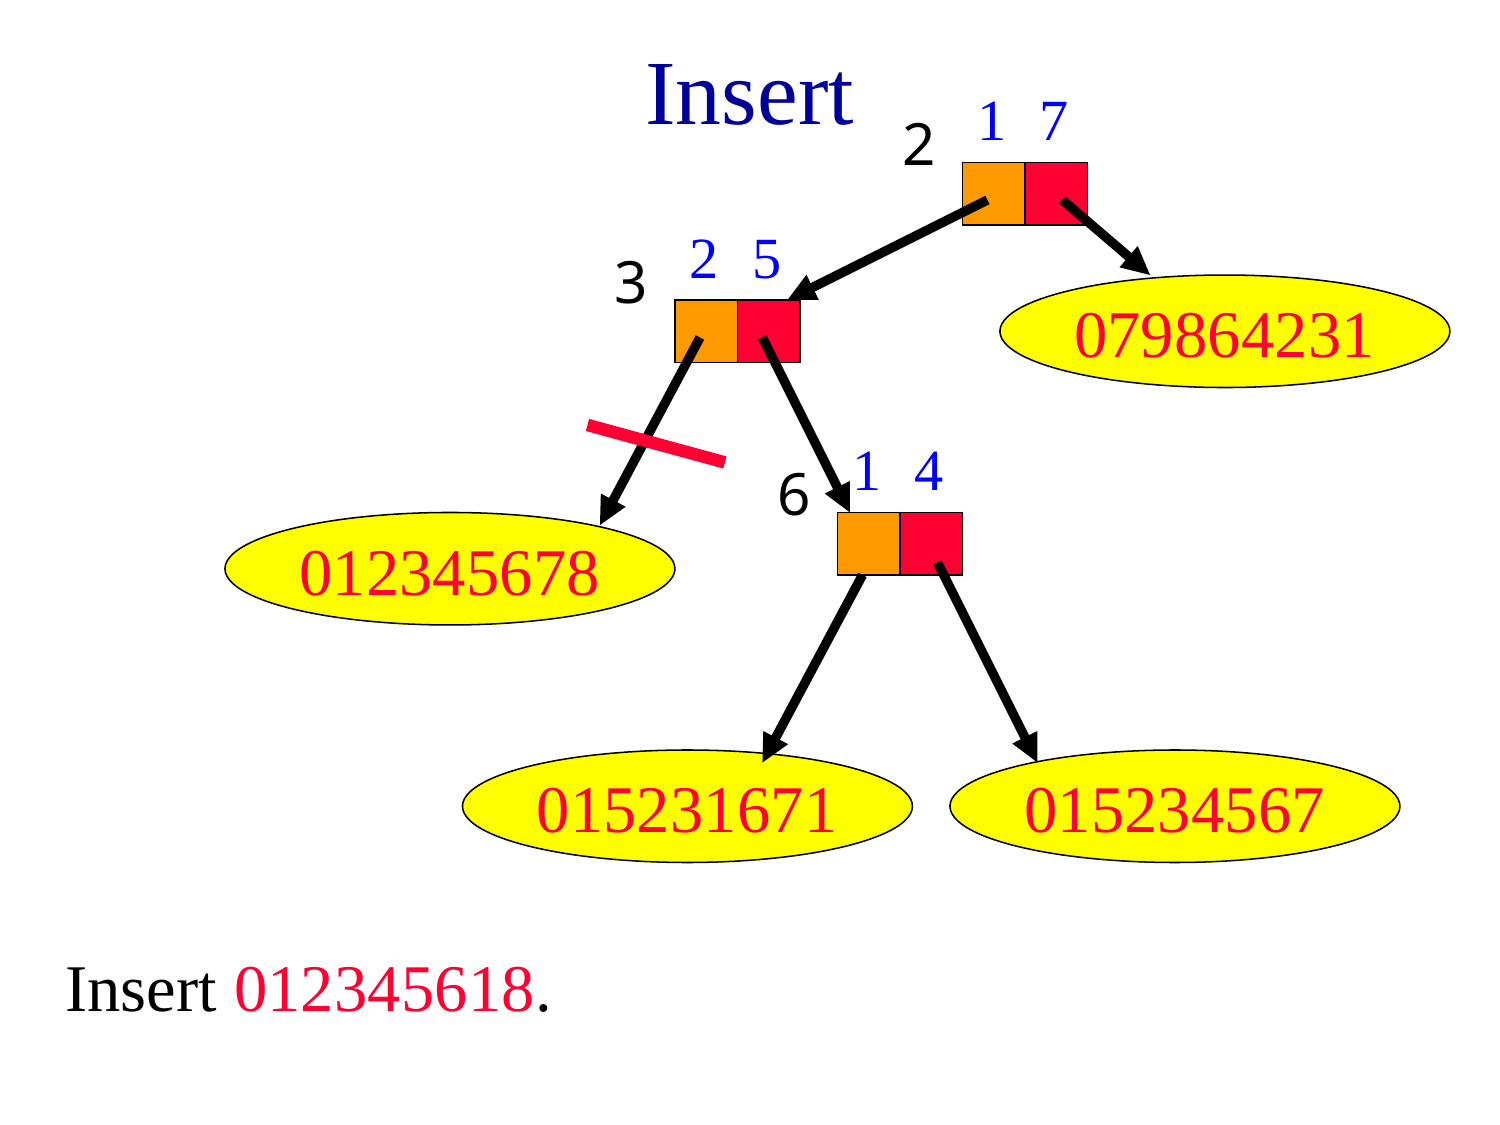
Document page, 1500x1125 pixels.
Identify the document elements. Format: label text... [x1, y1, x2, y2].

text_box Insert 012345618. [50, 937, 600, 1050]
title Insert [112, 24, 1388, 150]
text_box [224, 74, 1451, 863]
